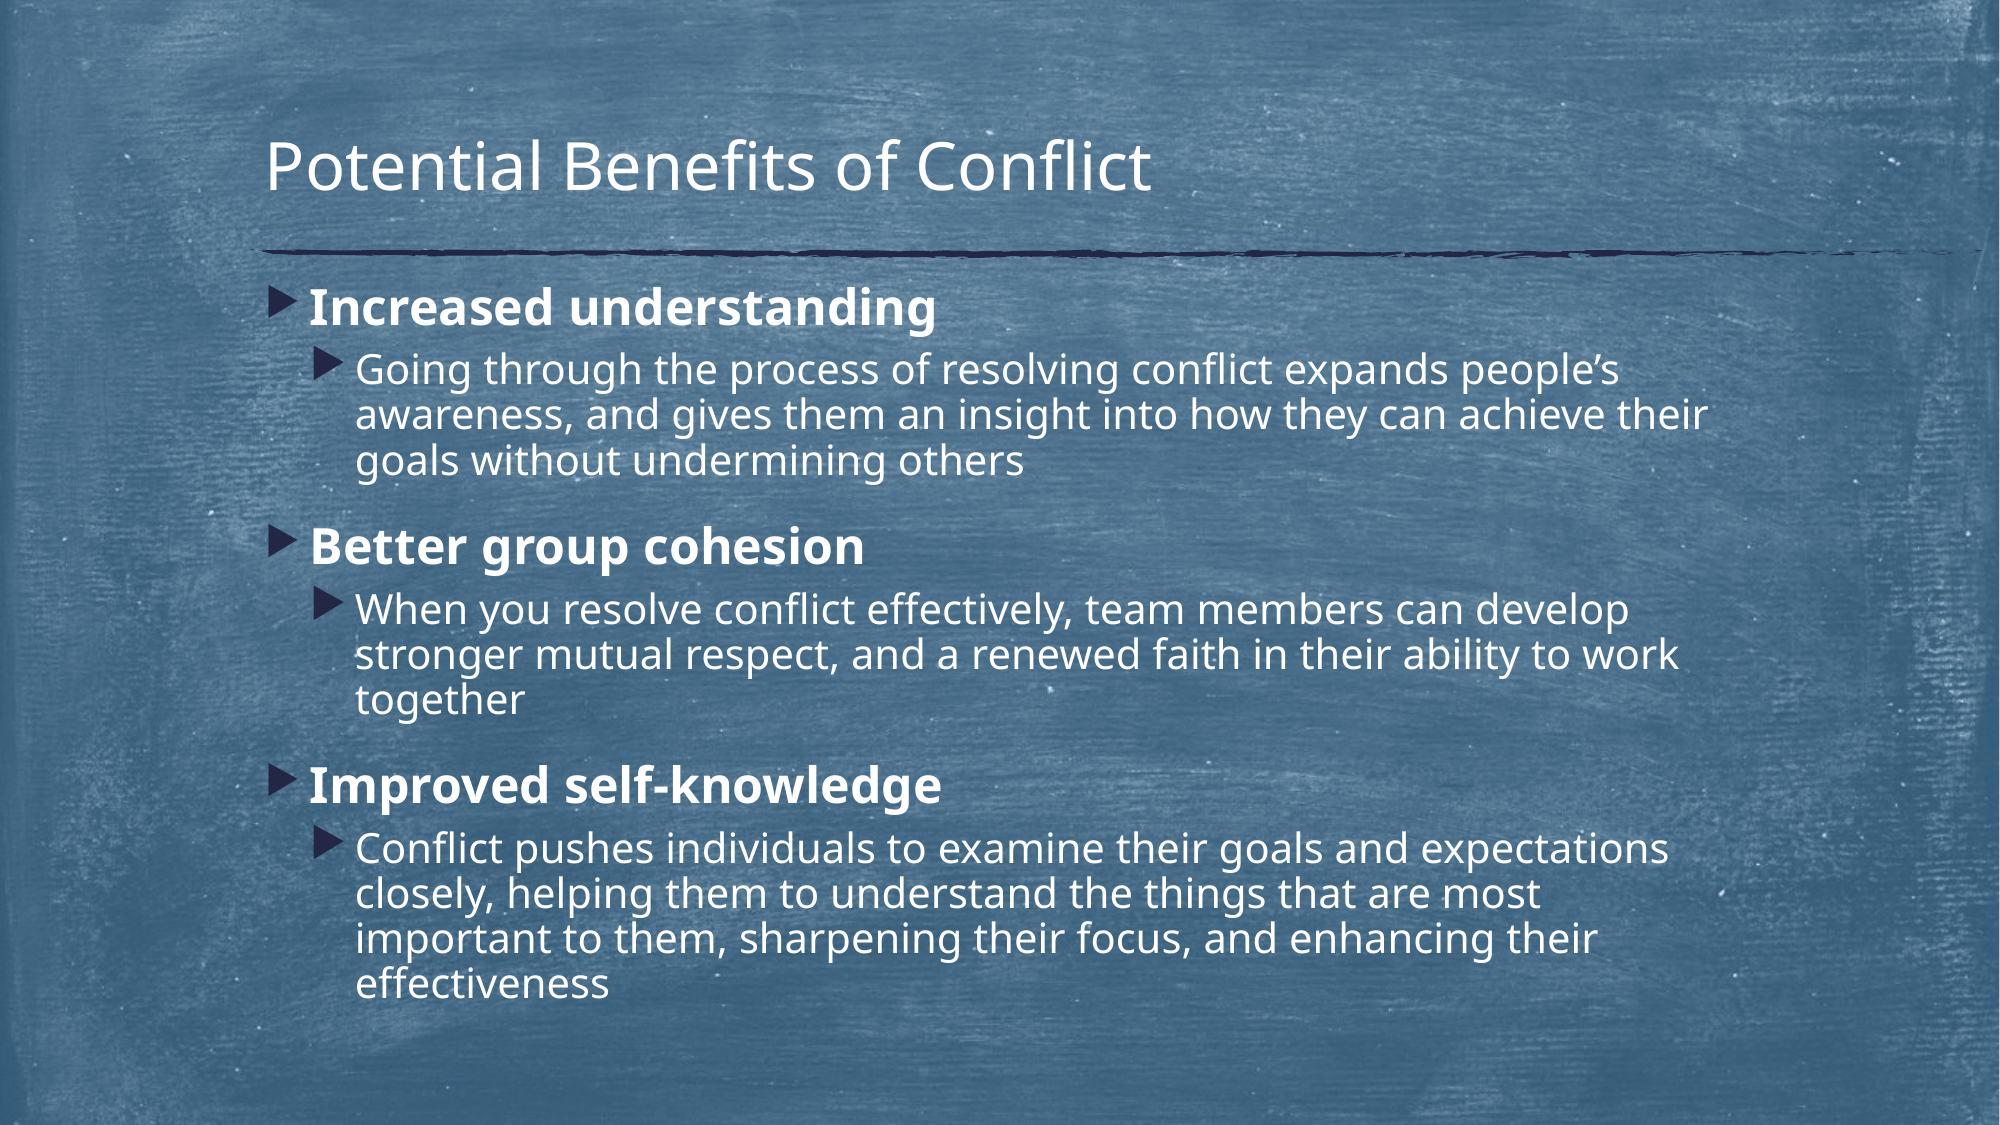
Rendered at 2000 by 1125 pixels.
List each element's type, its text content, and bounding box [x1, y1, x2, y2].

list Increased understanding Going through the process of resolving conflict expands people’s awareness, and gives them an insight into how they can achieve their goals without undermining others Better group cohesion When you resolve conflict effectively, team members can develop stronger mutual respect, and a renewed faith in their ability to work together Improved self-knowledge Conflict pushes individuals to examine their goals and expectations closely, helping them to understand the things that are most important to them, sharpening their focus, and enhancing their effectiveness [249, 275, 1750, 1080]
title Potential Benefits of Conflict [249, 45, 1750, 213]
